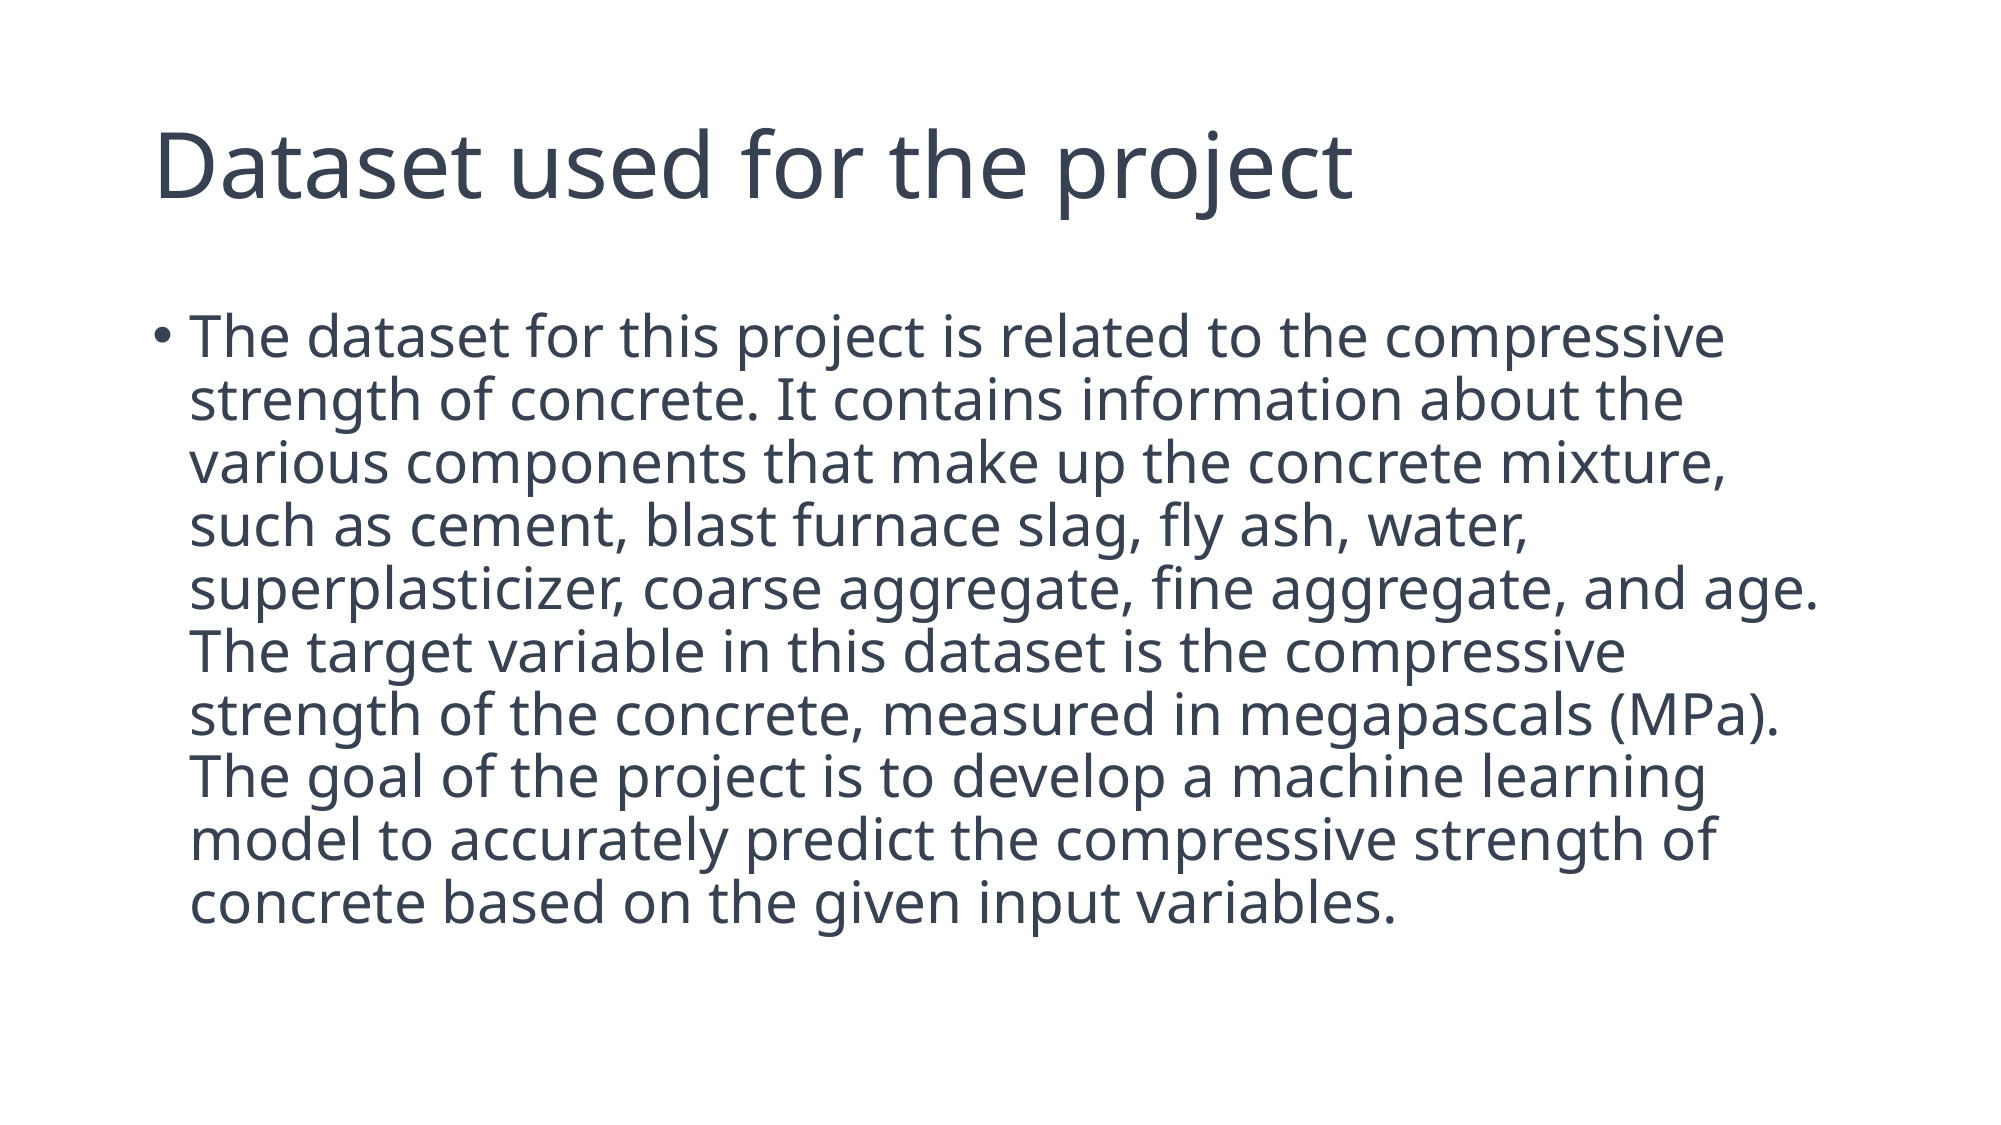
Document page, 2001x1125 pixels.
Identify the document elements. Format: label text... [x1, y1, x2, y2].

list The dataset for this project is related to the compressive strength of concrete. It contains information about the various components that make up the concrete mixture, such as cement, blast furnace slag, fly ash, water, superplasticizer, coarse aggregate, fine aggregate, and age. The target variable in this dataset is the compressive strength of the concrete, measured in megapascals (MPa). The goal of the project is to develop a machine learning model to accurately predict the compressive strength of concrete based on the given input variables. [137, 299, 1863, 1014]
title Dataset used for the project [137, 59, 1863, 278]
